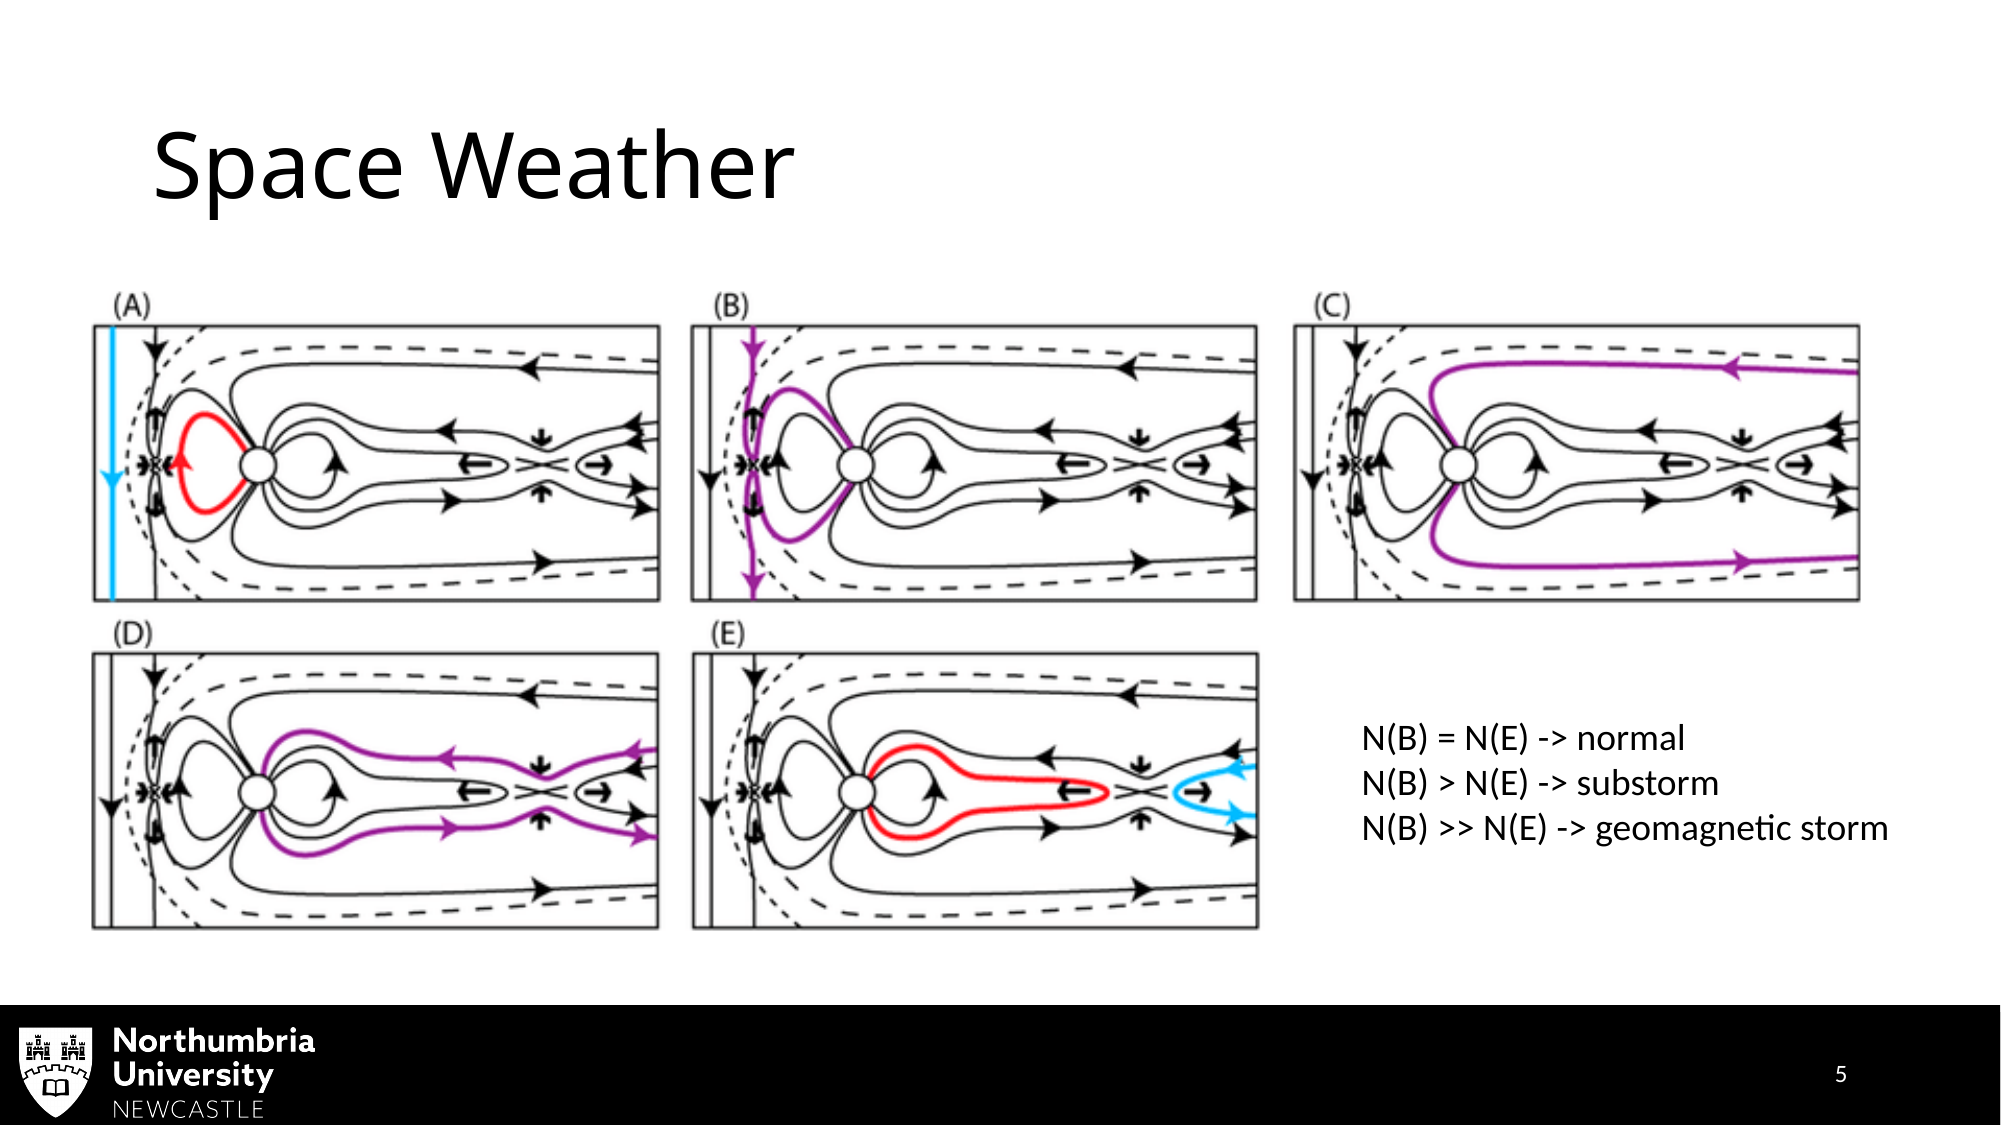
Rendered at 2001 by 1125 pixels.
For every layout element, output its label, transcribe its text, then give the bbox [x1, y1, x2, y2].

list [90, 290, 1863, 933]
slide_number 5 [1412, 1042, 1863, 1103]
title Space Weather [137, 59, 1863, 278]
text_box N(B) = N(E) -> normal N(B) > N(E) -> substorm N(B) >> N(E) -> geomagnetic storm [1863, 705, 1929, 855]
picture [19, 1027, 315, 1118]
